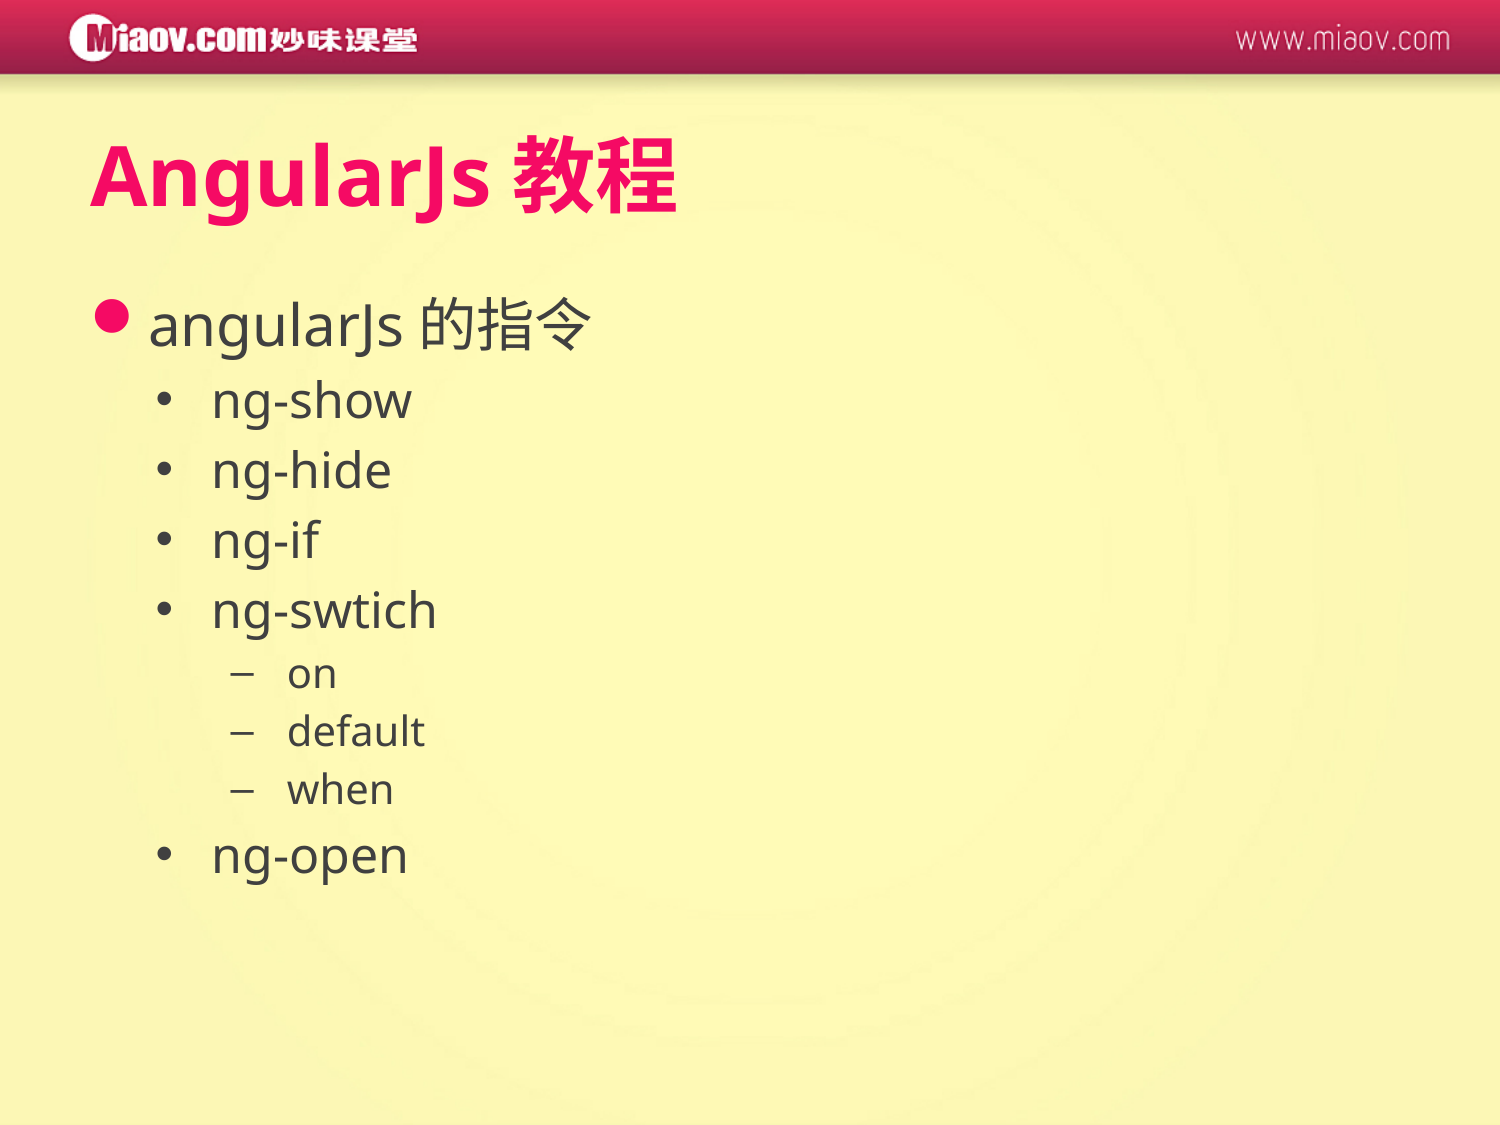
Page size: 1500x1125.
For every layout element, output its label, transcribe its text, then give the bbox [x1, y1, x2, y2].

picture [0, 0, 1500, 1125]
list angularJs的指令 ng-show ng-hide ng-if ng-swtich on default when ng-open [74, 280, 1426, 1036]
title AngularJs教程 [74, 79, 1426, 268]
